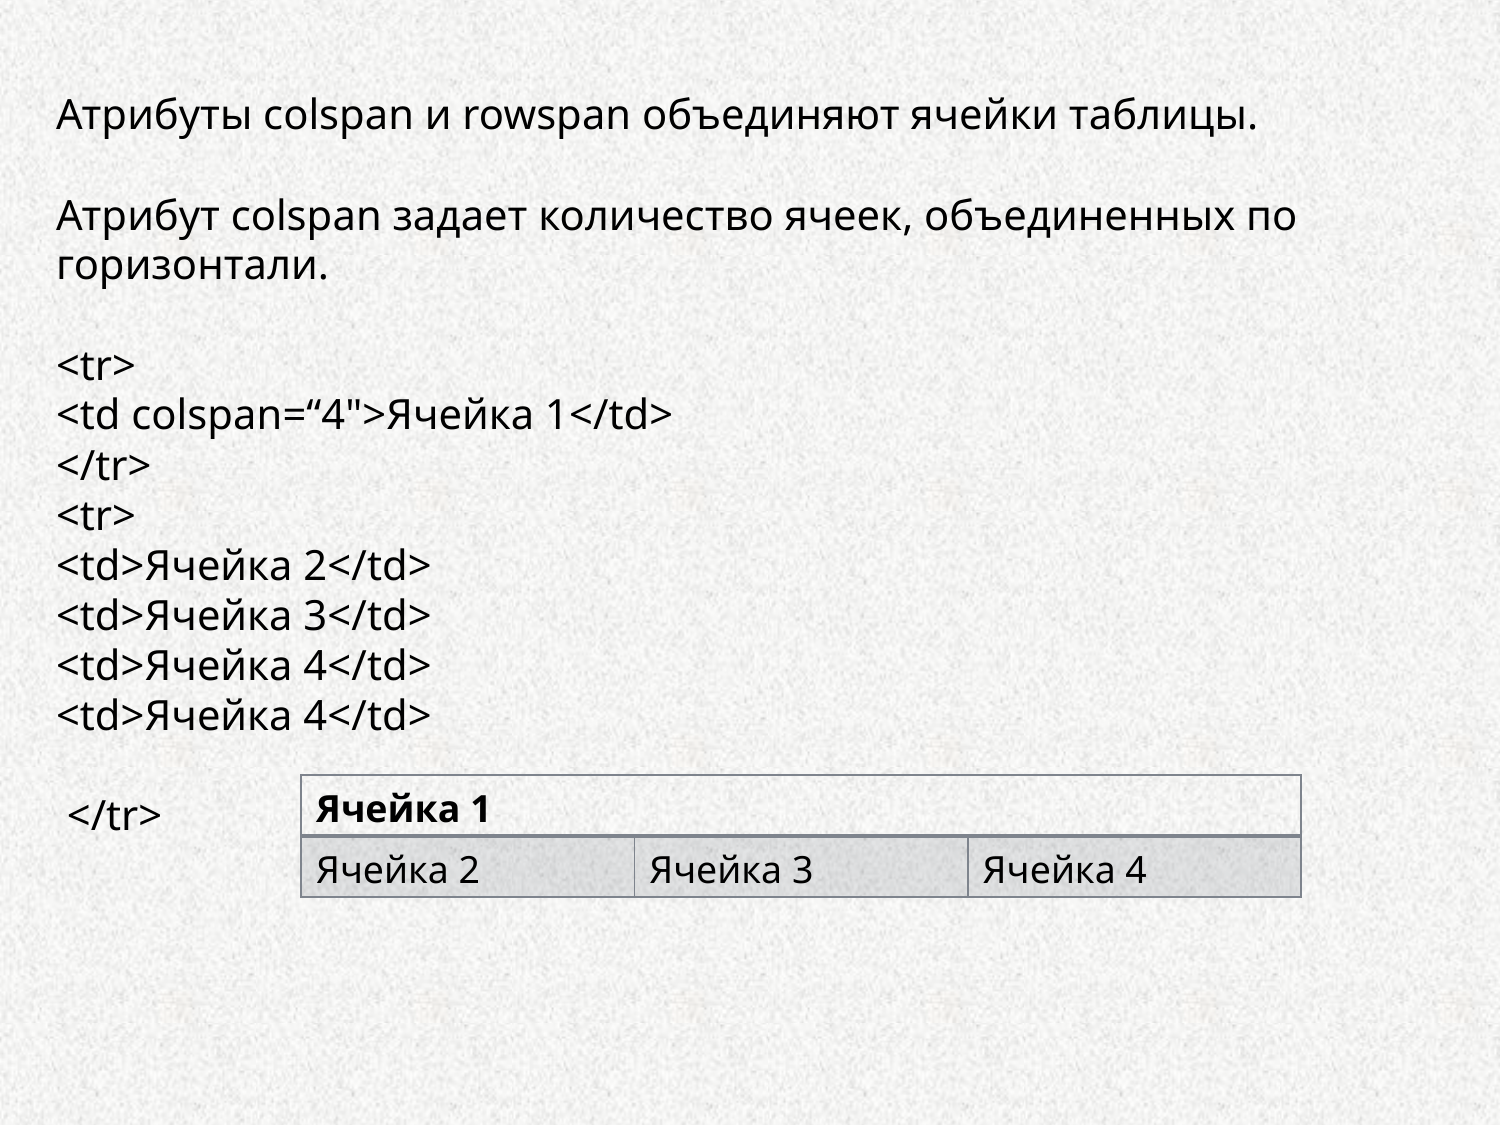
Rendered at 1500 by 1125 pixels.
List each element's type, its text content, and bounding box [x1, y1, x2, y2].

table_header Ячейка 1 [302, 776, 1300, 834]
text_box Атрибуты colspan и rowspan объединяют ячейки таблицы. Атрибут colspan задает количество ячеек, объединенных по горизонтали. <tr> <td colspan=“4">Ячейка 1</td> </tr> <tr> <td>Ячейка 2</td> <td>Ячейка 3</td> <td>Ячейка 4</td> <td>Ячейка 4</td> </tr> [41, 30, 1459, 846]
table_cell Ячейка 4 [969, 838, 1300, 896]
table_cell Ячейка 2 [302, 838, 634, 896]
table_cell Ячейка 3 [635, 838, 967, 896]
